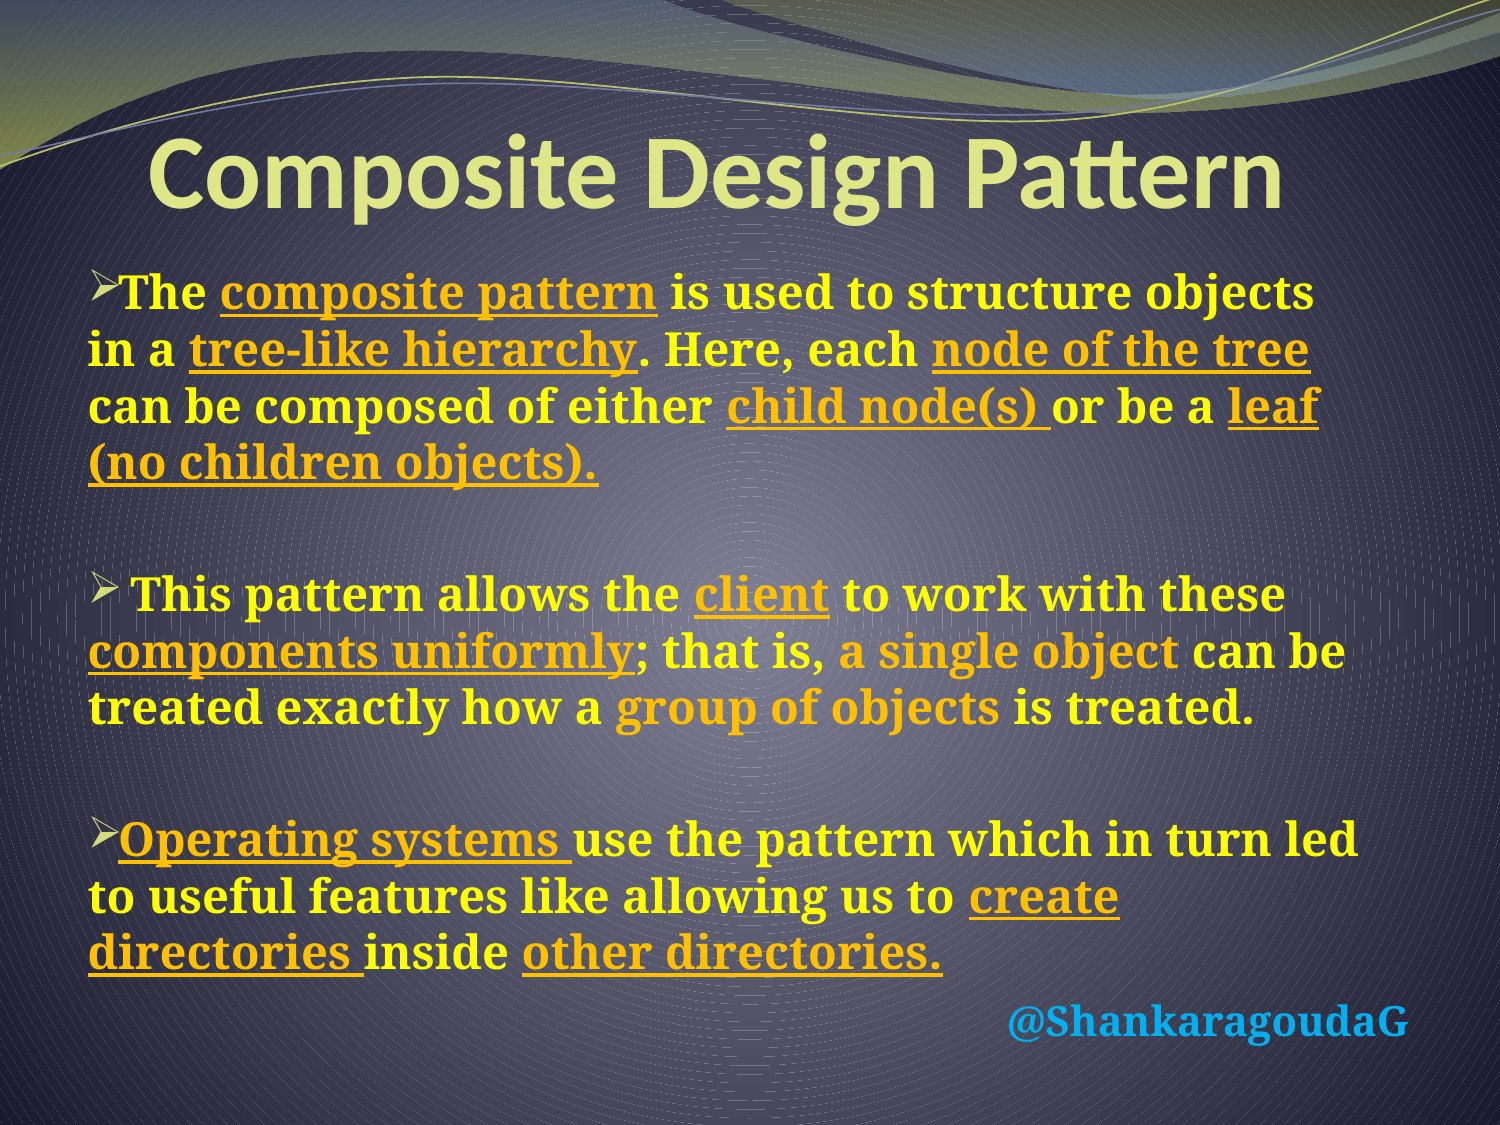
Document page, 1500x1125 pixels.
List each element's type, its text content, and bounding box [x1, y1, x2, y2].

text_box @ShankaragoudaG [992, 987, 1424, 1053]
title Composite Design Pattern [87, 101, 1376, 230]
subtitle The composite pattern is used to structure objects in a tree-like hierarchy. Here, each node of the tree can be composed of either child node(s) or be a leaf (no children objects). This pattern allows the client to work with these components uniformly; that is, a single object can be treated exactly how a group of objects is treated. Operating systems use the pattern which in turn led to useful features like allowing us to create directories inside other directories. [87, 255, 1376, 1000]
